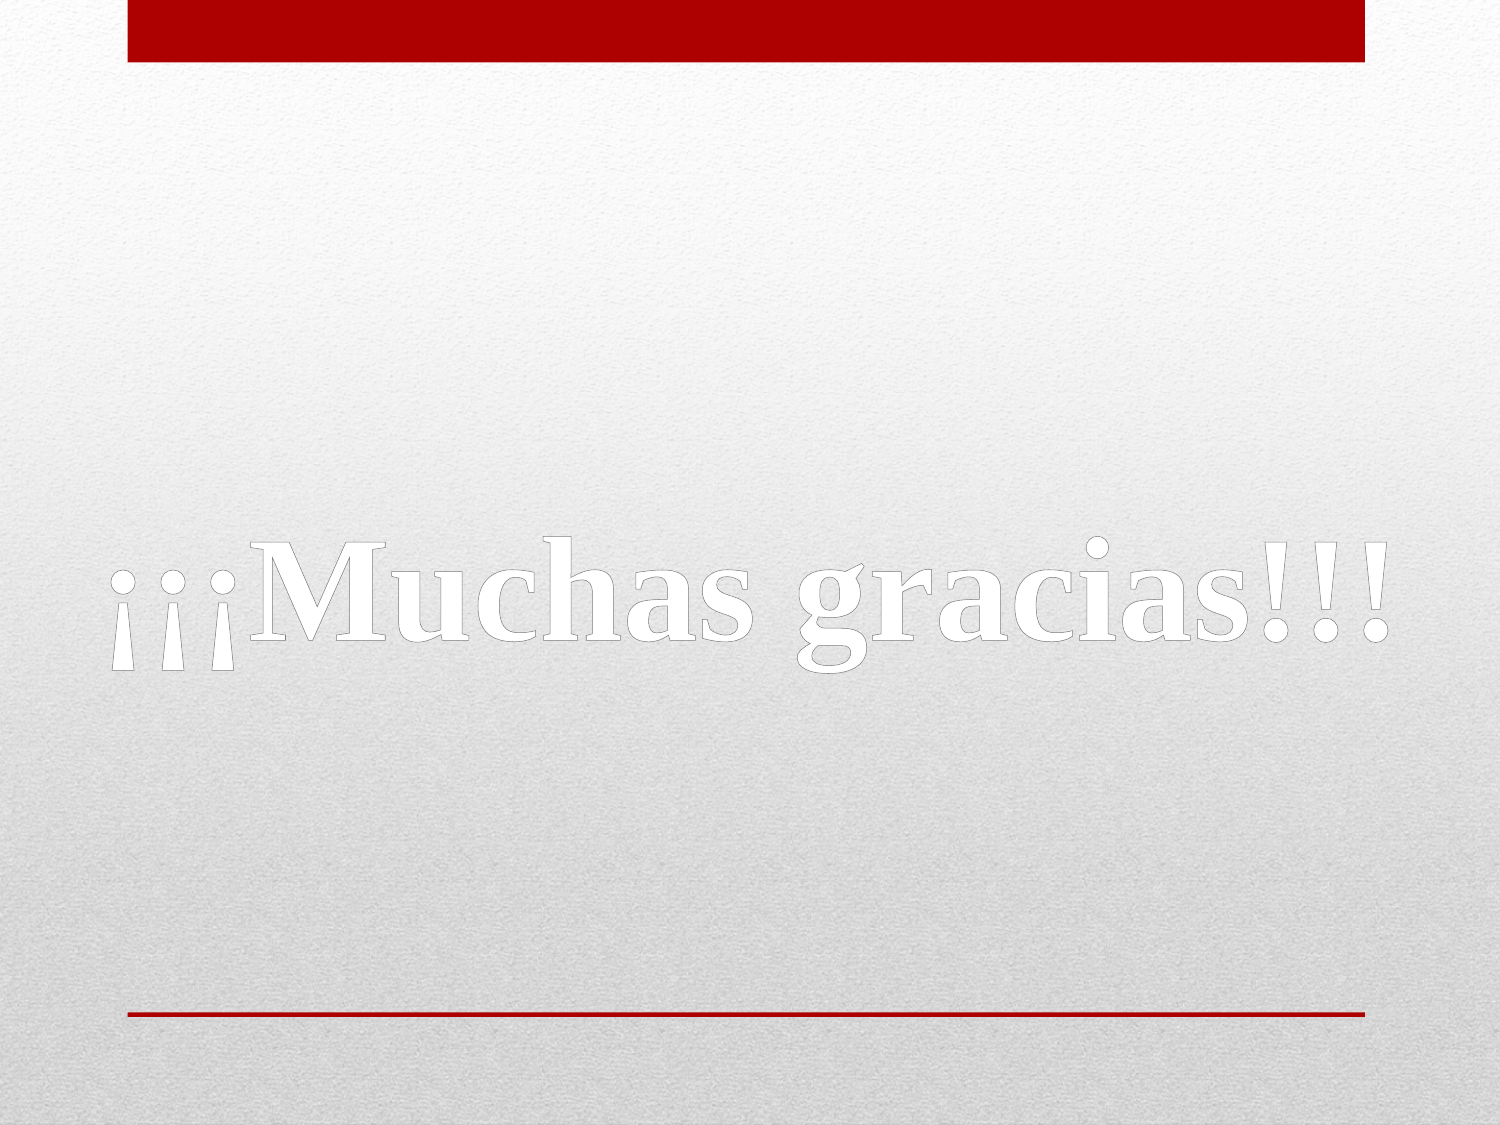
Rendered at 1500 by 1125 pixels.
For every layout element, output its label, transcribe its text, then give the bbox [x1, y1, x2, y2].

text_box ¡¡¡Muchas gracias!!! [82, 482, 1417, 678]
